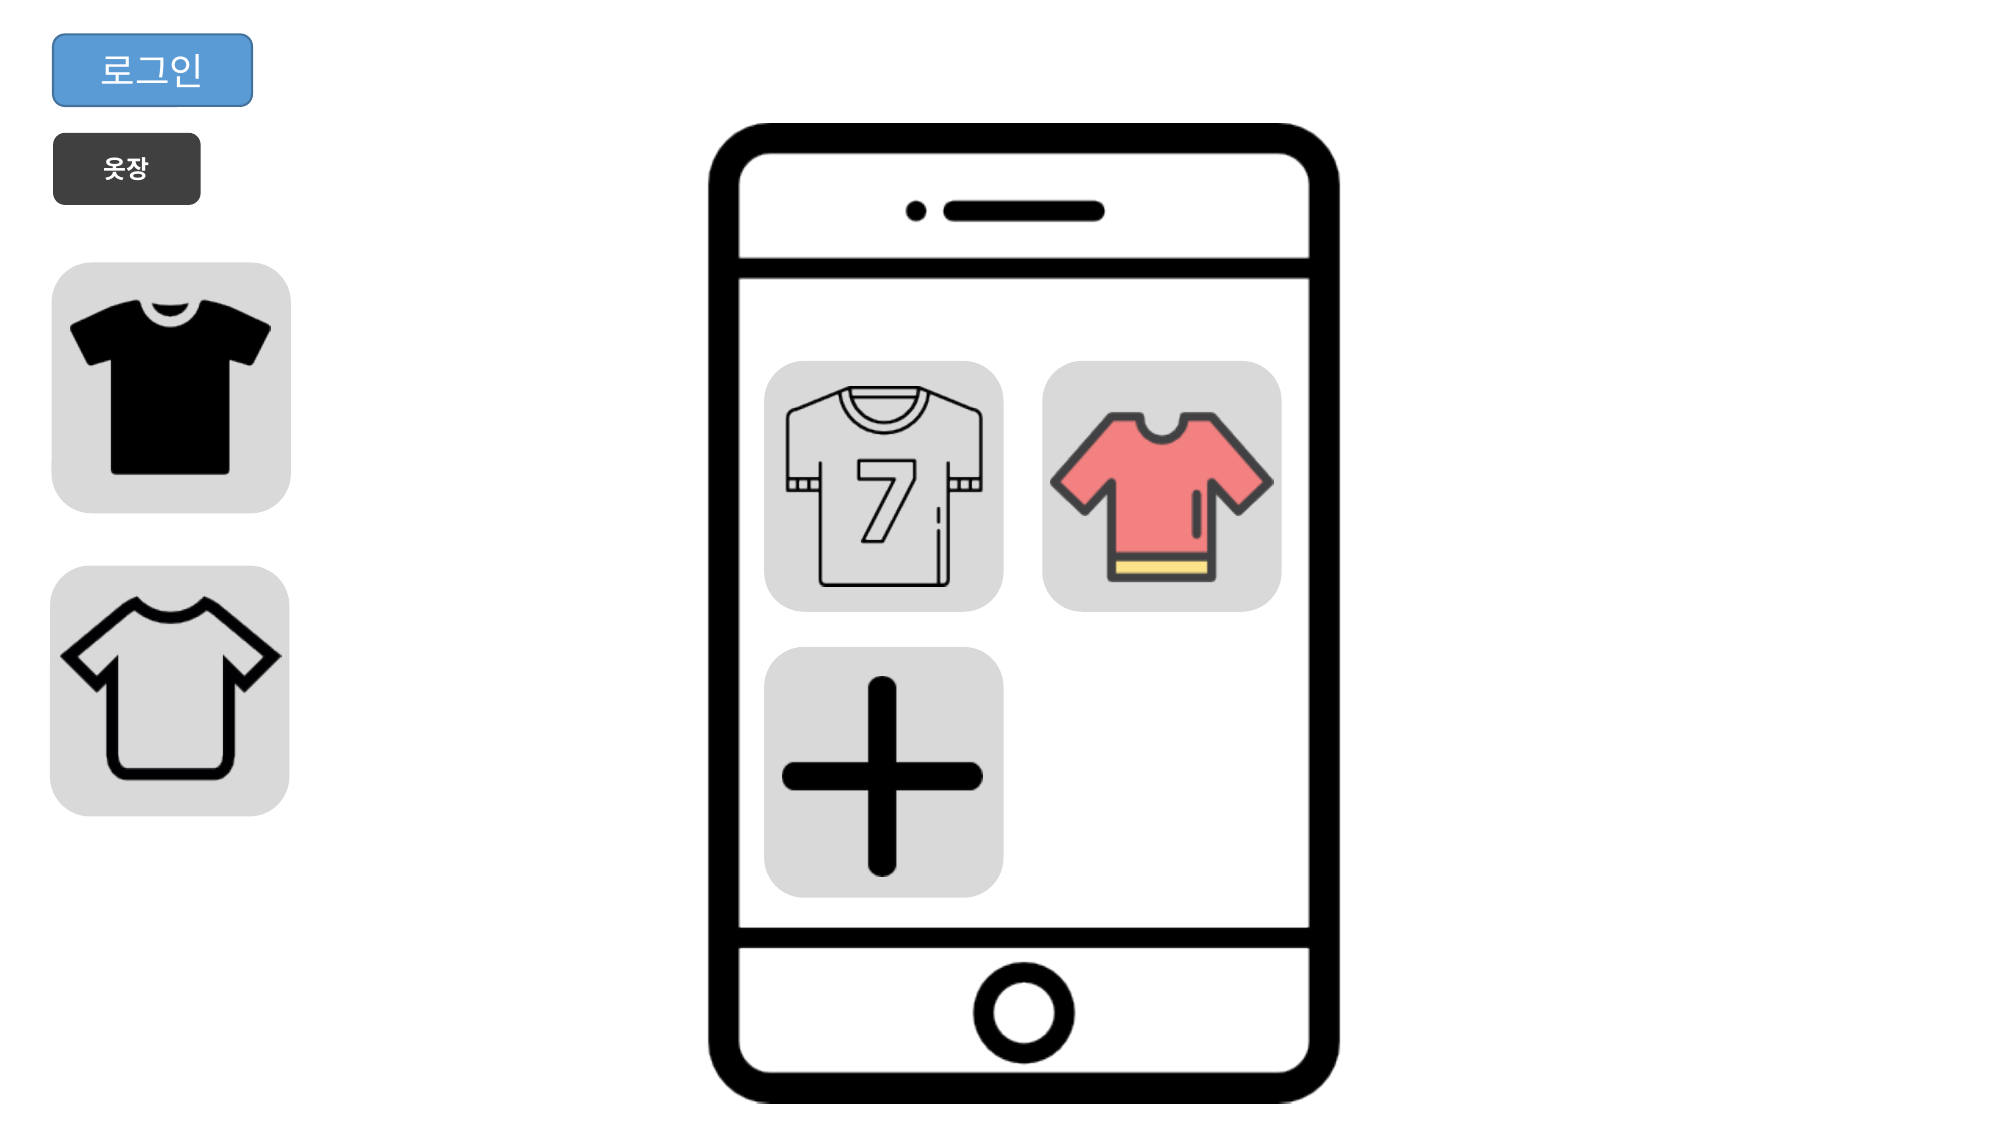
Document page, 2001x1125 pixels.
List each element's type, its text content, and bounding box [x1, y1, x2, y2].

text_box 옷장 [51, 131, 202, 206]
picture [534, 123, 1515, 1104]
text_box [48, 564, 291, 818]
picture [60, 578, 282, 799]
text_box 로그인 [51, 33, 254, 108]
text_box [50, 261, 292, 515]
picture [70, 287, 271, 488]
